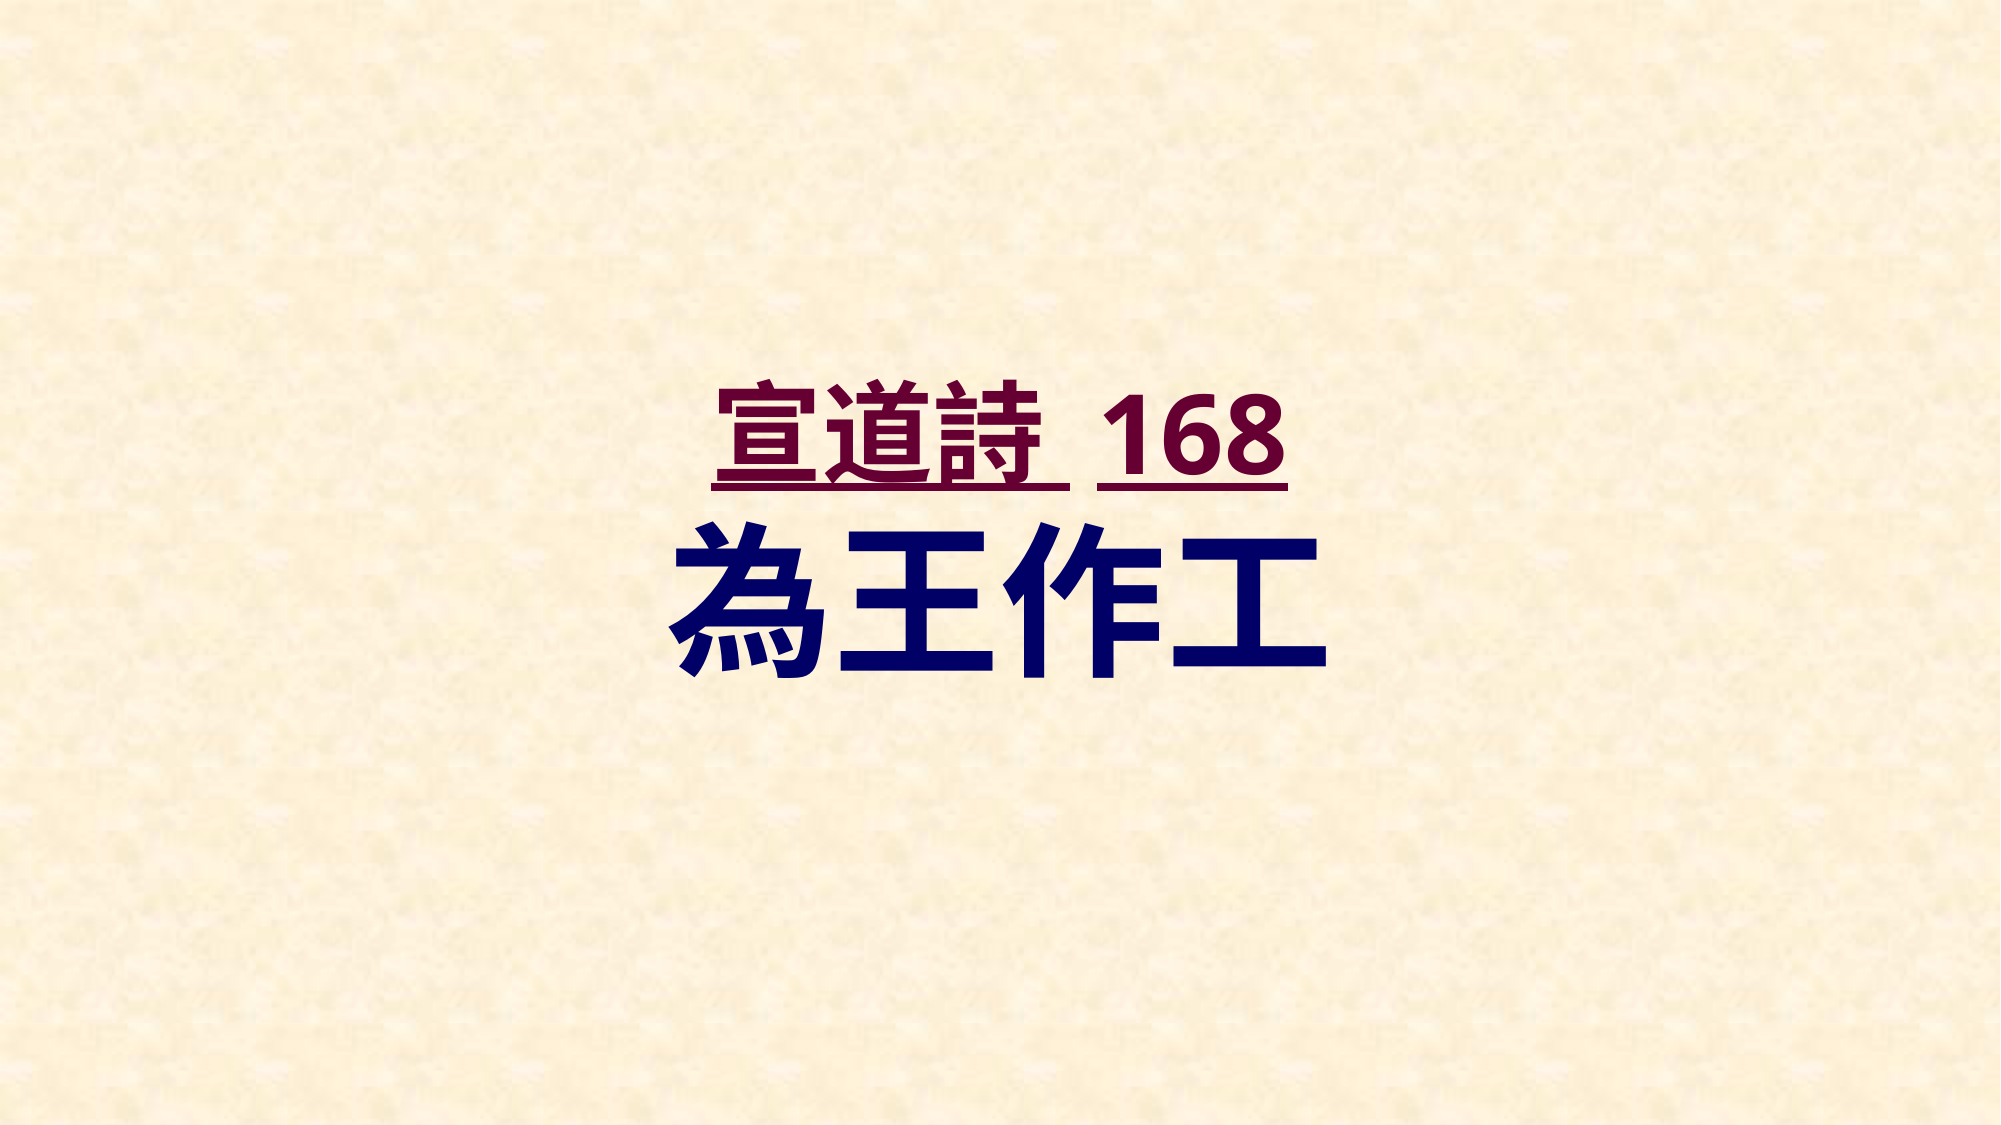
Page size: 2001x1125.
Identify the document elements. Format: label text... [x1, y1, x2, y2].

picture [0, 0, 2001, 1125]
title 宣道詩 168 為王作工 [0, 436, 2000, 624]
